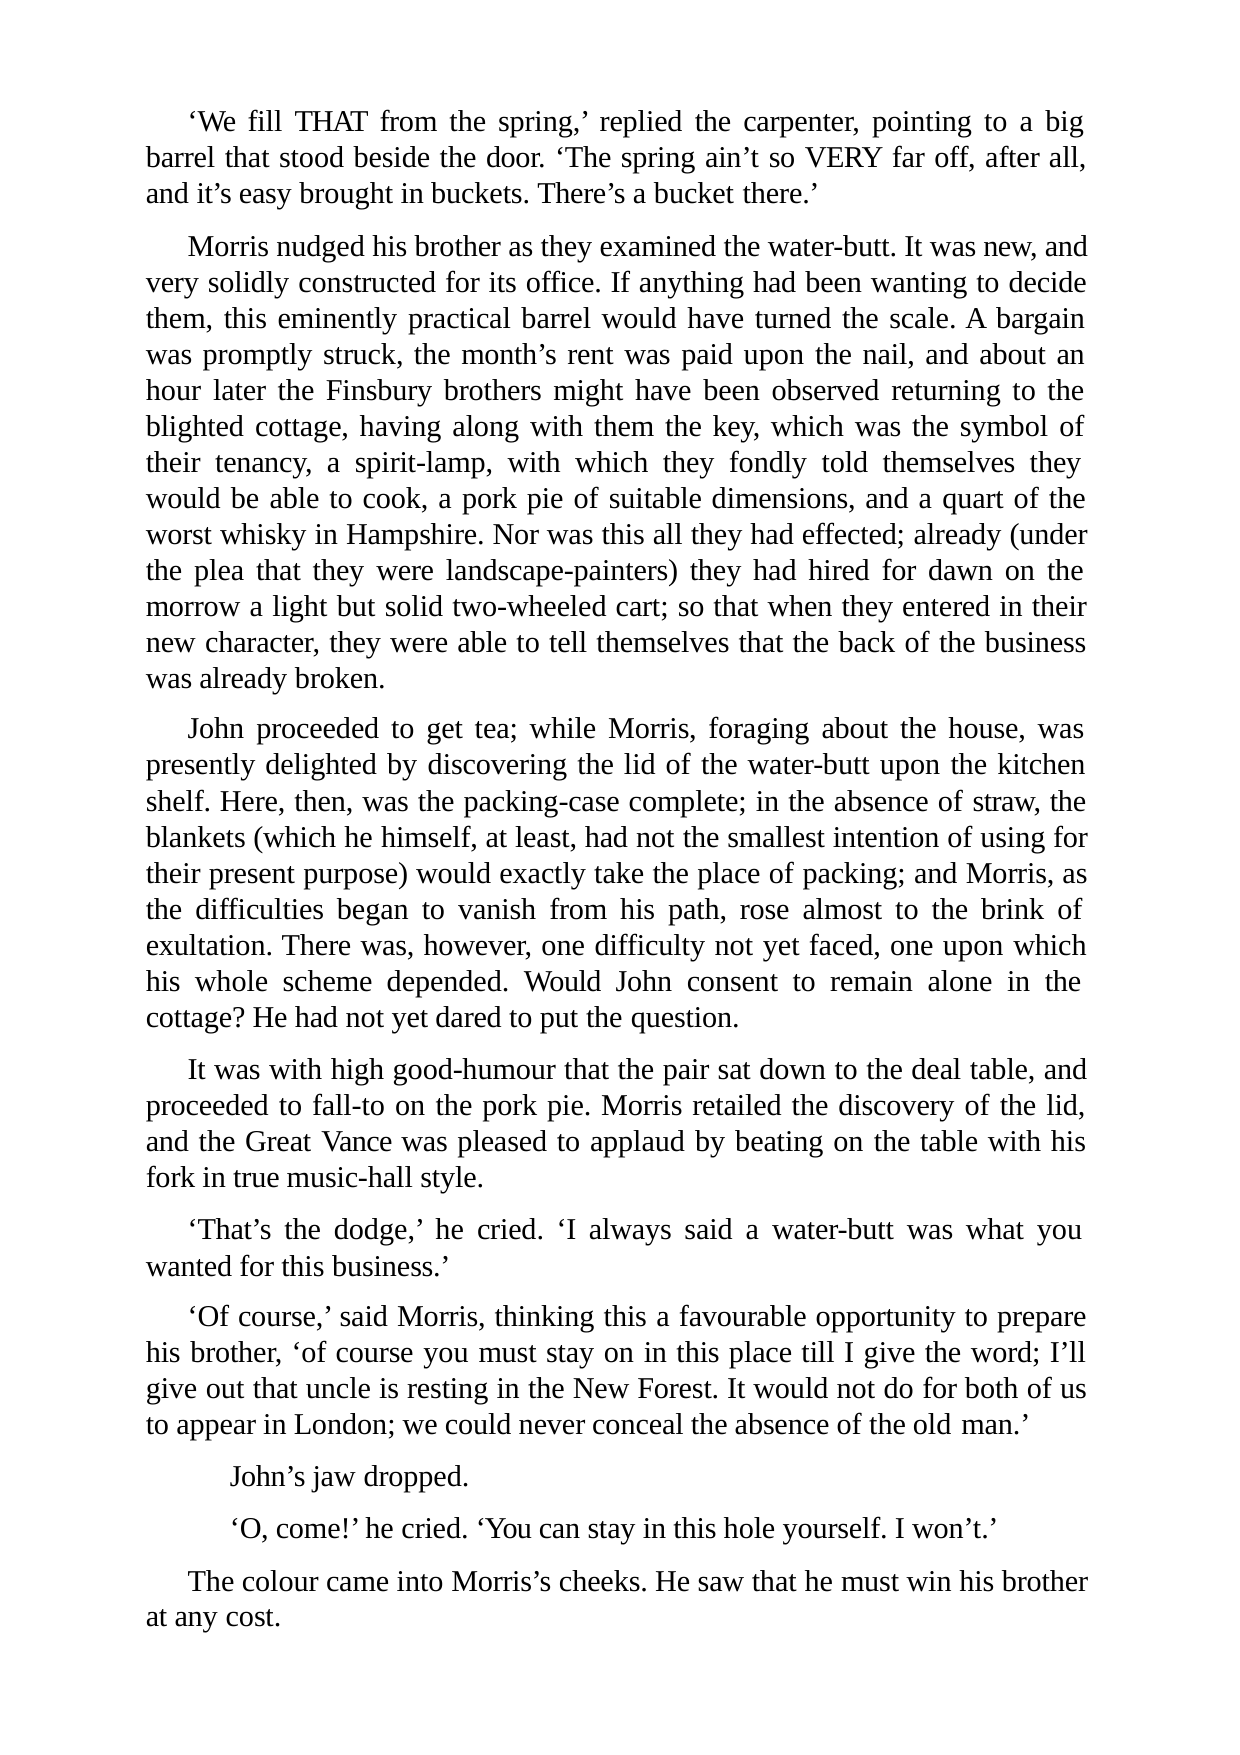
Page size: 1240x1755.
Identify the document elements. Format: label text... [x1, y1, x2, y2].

text_box ‘We fill THAT from the spring,’ replied the carpenter, pointing to a big barrel that stood beside the door. ‘The spring ain’t so VERY far off, after all, and it’s easy brought in buckets. There’s a bucket there.’ Morris nudged his brother as they examined the water-butt. It was new, and very solidly constructed for its office. If anything had been wanting to decide them, this eminently practical barrel would have turned the scale. A bargain was promptly struck, the month’s rent was paid upon the nail, and about an hour later the Finsbury brothers might have been observed returning to the blighted cottage, having along with them the key, which was the symbol of their tenancy, a spirit-lamp, with which they fondly told themselves they would be able to cook, a pork pie of suitable dimensions, and a quart of the worst whisky in Hampshire. Nor was this all they had effected; already (under the plea that they were landscape-painters) they had hired for dawn on the morrow a light but solid two-wheeled cart; so that when they entered in their new character, they were able to tell themselves that the back of the business was already broken. John proceeded to get tea; while Morris, foraging about the house, was presently delighted by discovering the lid of the water-butt upon the kitchen shelf. Here, then, was the packing-case complete; in the absence of straw, the blankets (which he himself, at least, had not the smallest intention of using for their present purpose) would exactly take the place of packing; and Morris, as the difficulties began to vanish from his path, rose almost to the brink of exultation. There was, however, one difficulty not yet faced, one upon which his whole scheme depended. Would John consent to remain alone in the cottage? He had not yet dared to put the question. It was with high good-humour that the pair sat down to the deal table, and proceeded to fall-to on the pork pie. Morris retailed the discovery of the lid, and the Great Vance was pleased to applaud by beating on the table with his fork in true music-hall style. ‘That’s the dodge,’ he cried. ‘I always said a water-butt was what you wanted for this business.’ ‘Of course,’ said Morris, thinking this a favourable opportunity to prepare his brother, ‘of course you must stay on in this place till I give the word; I’ll give out that uncle is resting in the New Forest. It would not do for both of us to appear in London; we could never conceal the absence of the old man.’ John’s jaw dropped. ‘O, come!’ he cried. ‘You can stay in this hole yourself. I won’t.’ The colour came into Morris’s cheeks. He saw that he must win his brother at any cost. [143, 98, 1097, 1633]
